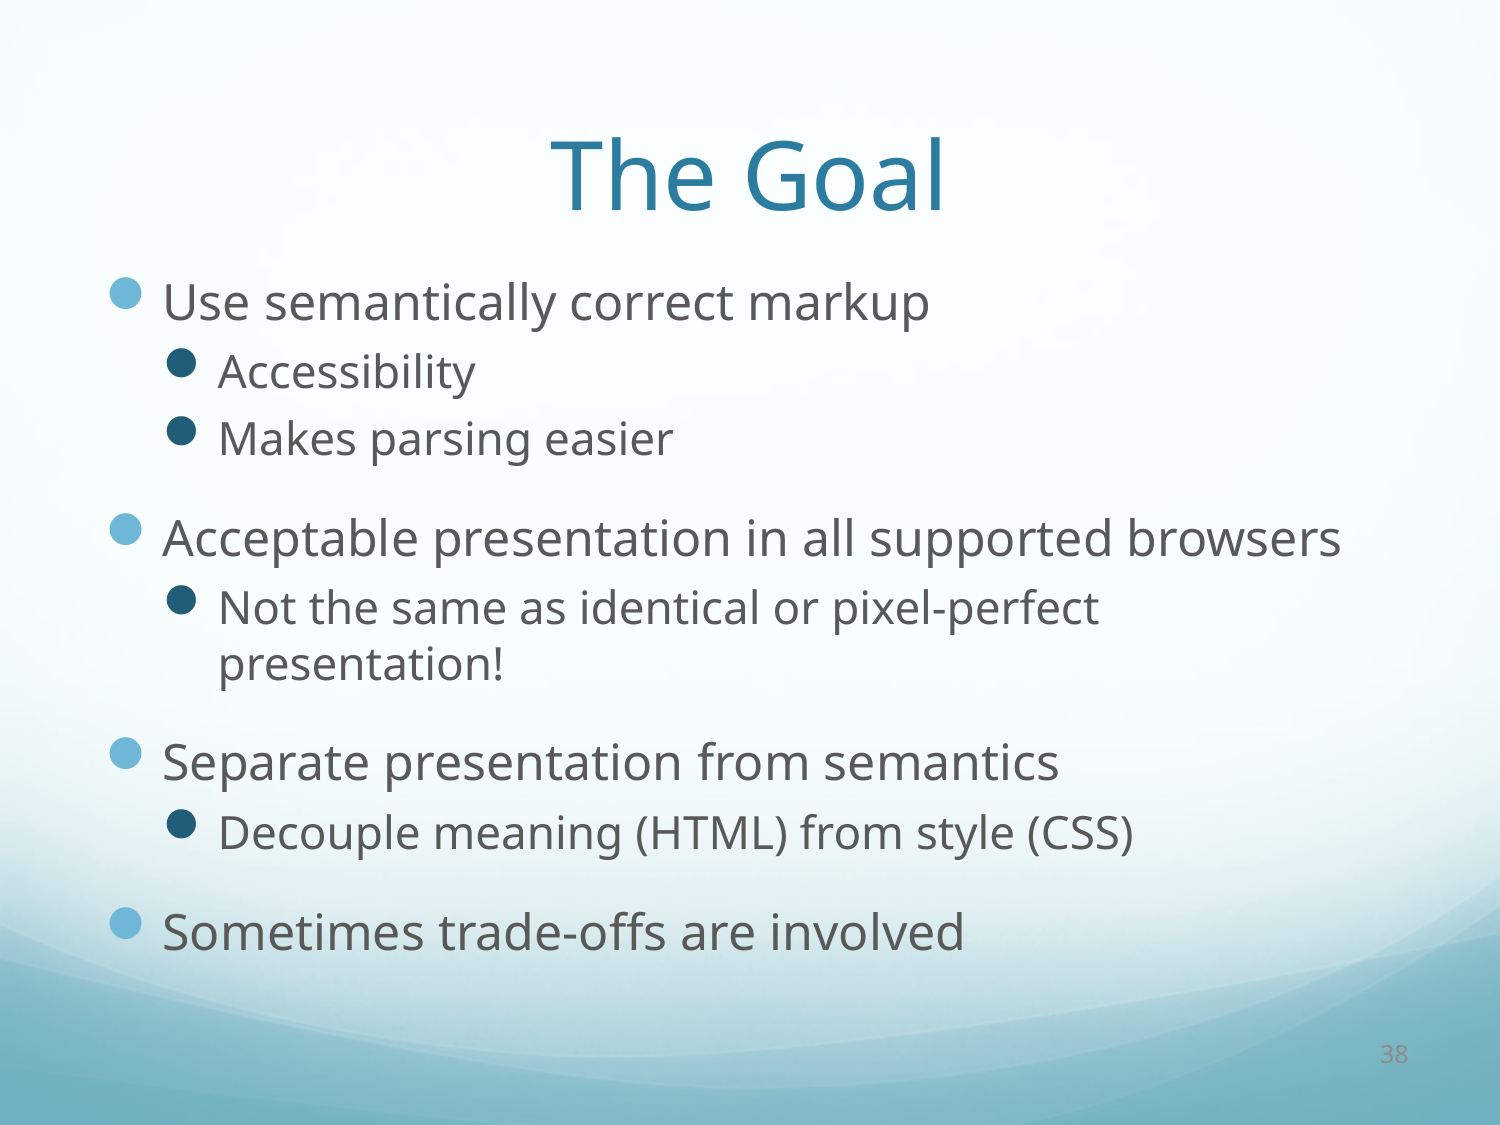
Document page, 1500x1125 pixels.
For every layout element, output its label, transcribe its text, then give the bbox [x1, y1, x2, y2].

slide_number 38 [1300, 1026, 1424, 1086]
title The Goal [90, 17, 1410, 237]
list Use semantically correct markup Accessibility Makes parsing easier Acceptable presentation in all supported browsers Not the same as identical or pixel-perfect presentation! Separate presentation from semantics Decouple meaning (HTML) from style (CSS) Sometimes trade-offs are involved [90, 262, 1410, 975]
